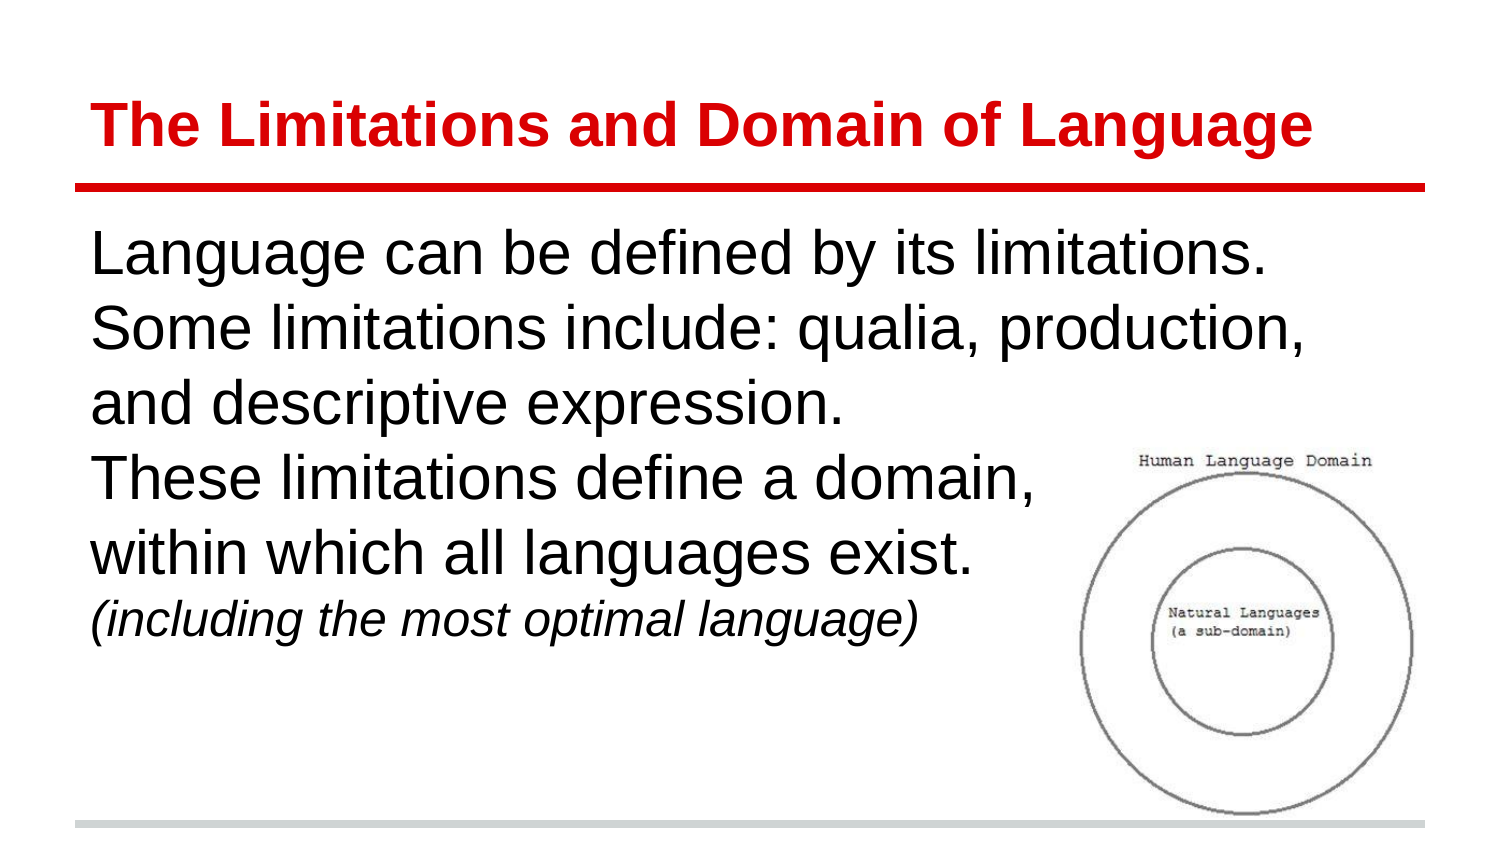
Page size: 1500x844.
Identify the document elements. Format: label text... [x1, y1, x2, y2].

picture [1063, 430, 1426, 819]
title The Limitations and Domain of Language [75, 33, 1425, 175]
list Language can be defined by its limitations. Some limitations include: qualia, production, and descriptive expression. These limitations define a domain, within which all languages exist. (including the most optimal language) [75, 196, 1425, 808]
